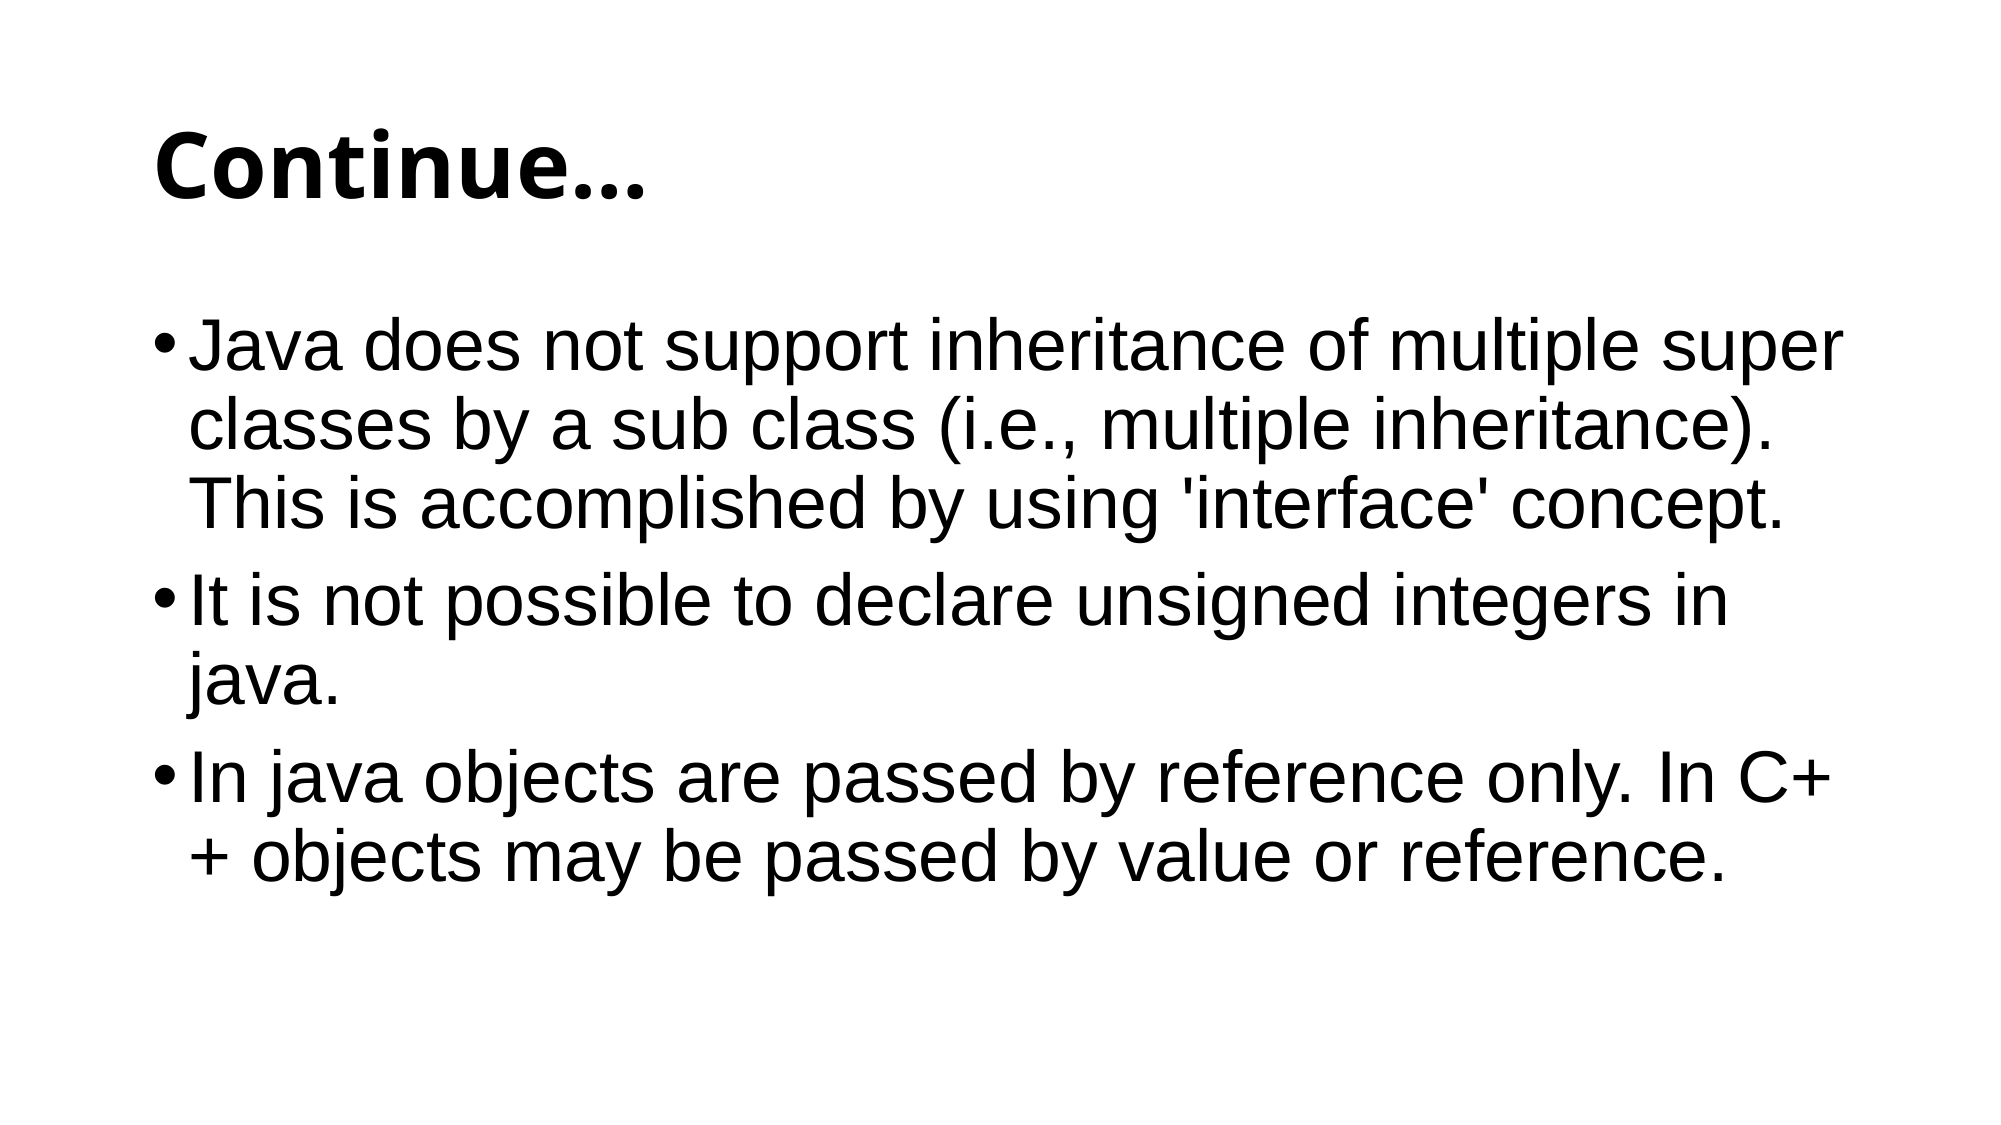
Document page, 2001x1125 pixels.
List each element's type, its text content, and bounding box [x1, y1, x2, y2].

title Continue… [137, 59, 1863, 278]
list Java does not support inheritance of multiple super classes by a sub class (i.e., multiple inheritance). This is accomplished by using 'interface' concept. It is not possible to declare unsigned integers in java. In java objects are passed by reference only. In C++ objects may be passed by value or reference. [137, 299, 1863, 1014]
